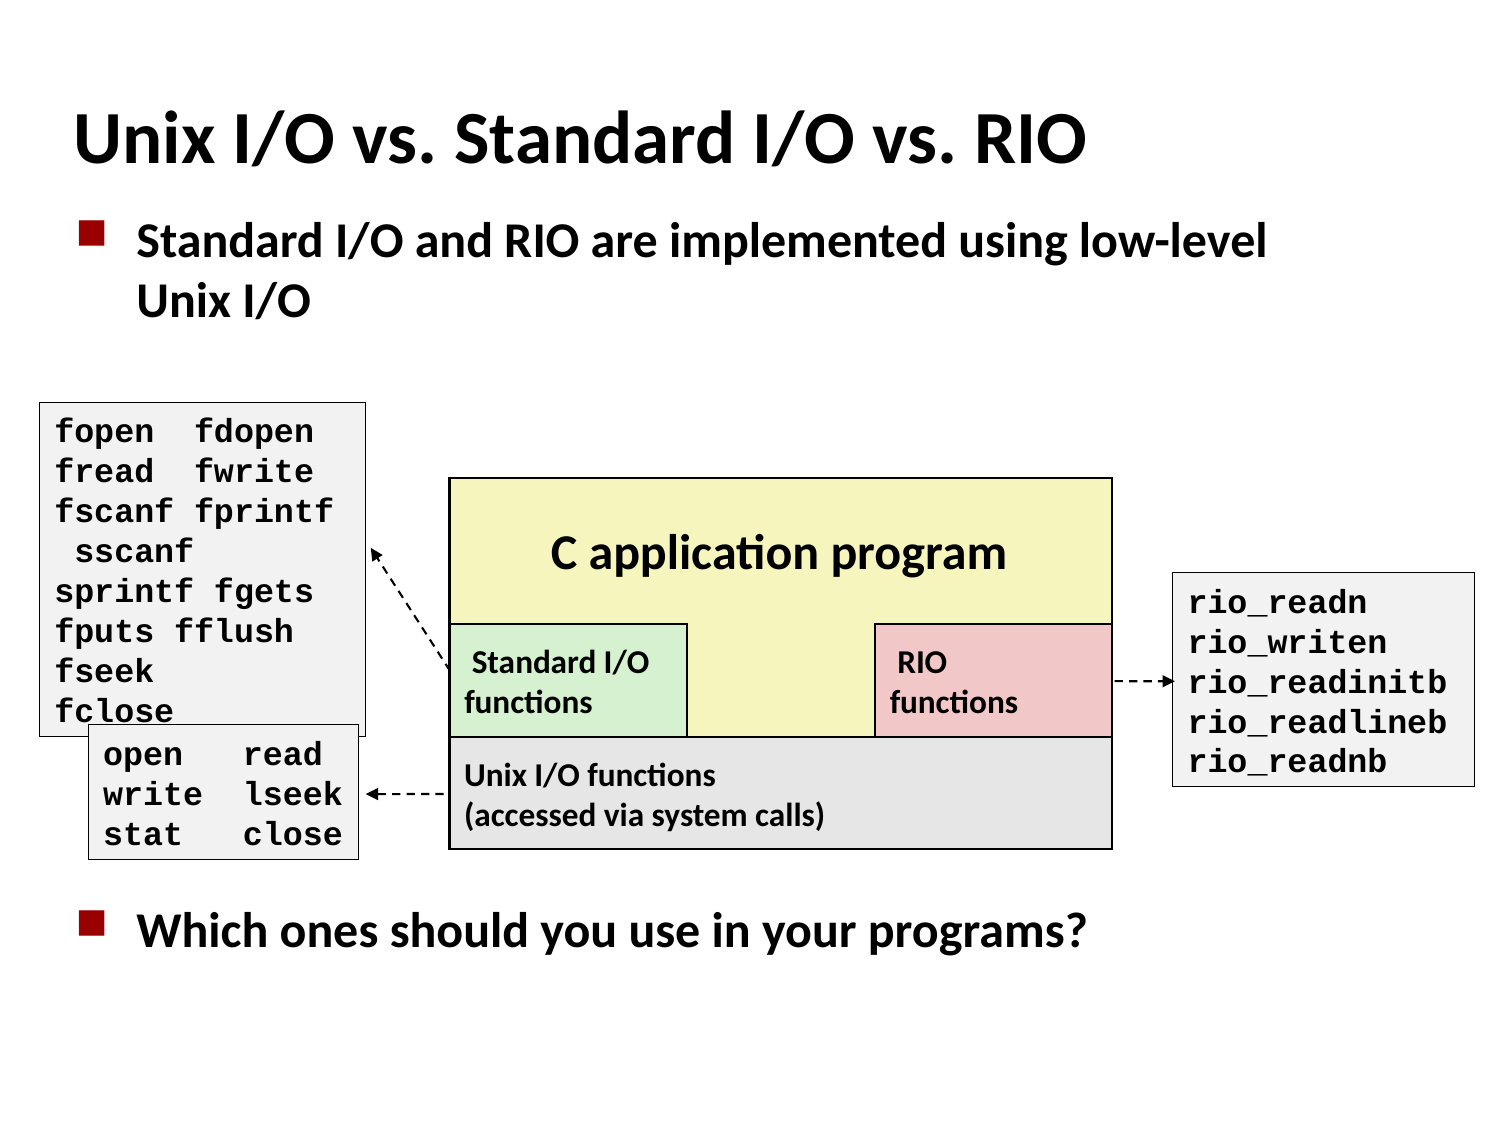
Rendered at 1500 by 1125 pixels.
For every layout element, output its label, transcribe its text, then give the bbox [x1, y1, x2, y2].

text_box fopen fdopen fread fwrite fscanf fprintf sscanf sprintf fgets fputs fflush fseek fclose [39, 402, 366, 737]
text_box open read write lseek stat close [88, 724, 359, 860]
text_box Unix I/O functions (accessed via system calls) [449, 736, 1113, 850]
text_box [365, 787, 379, 801]
text_box [370, 547, 383, 562]
title Unix I/O vs. Standard I/O vs. RIO [58, 71, 1305, 197]
text_box [1159, 675, 1175, 688]
text_box Standard I/O functions [449, 624, 688, 737]
text_box [449, 477, 1113, 736]
text_box rio_readn rio_writen rio_readinitb rio_readlineb rio_readnb [1172, 572, 1475, 787]
text_box C application program [536, 512, 1023, 588]
list Standard I/O and RIO are implemented using low-level Unix I/O Which ones should you use in your programs? [64, 199, 1429, 1063]
text_box RIO functions [874, 624, 1113, 737]
